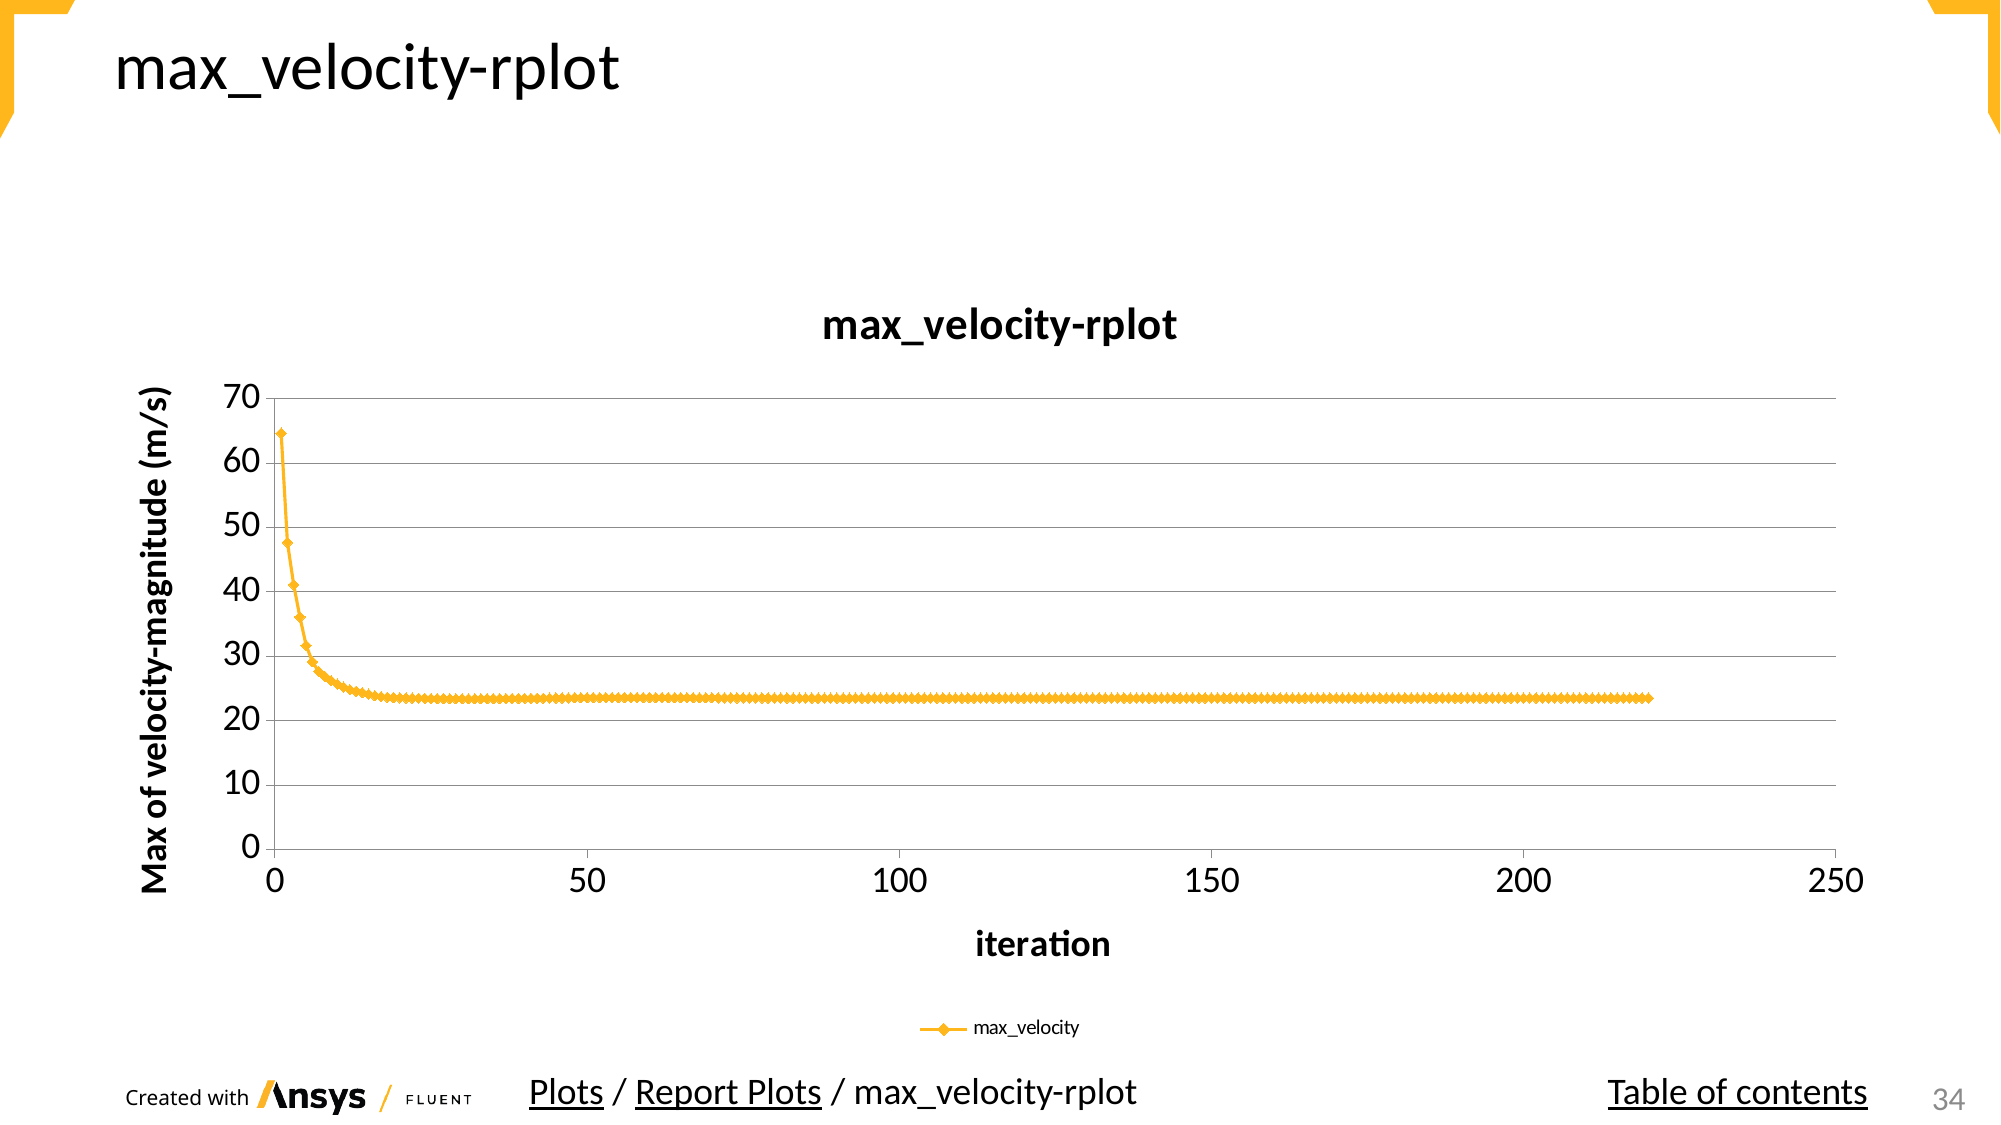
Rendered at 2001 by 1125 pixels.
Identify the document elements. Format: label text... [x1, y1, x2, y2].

title max_velocity-rplot [99, 24, 1900, 95]
chart [99, 268, 1900, 1046]
picture [256, 1080, 474, 1115]
list Table of contents [1593, 1065, 1901, 1117]
slide_number 24 [1905, 1077, 1981, 1118]
list Plots / Report Plots / max_velocity-rplot [514, 1065, 1587, 1117]
